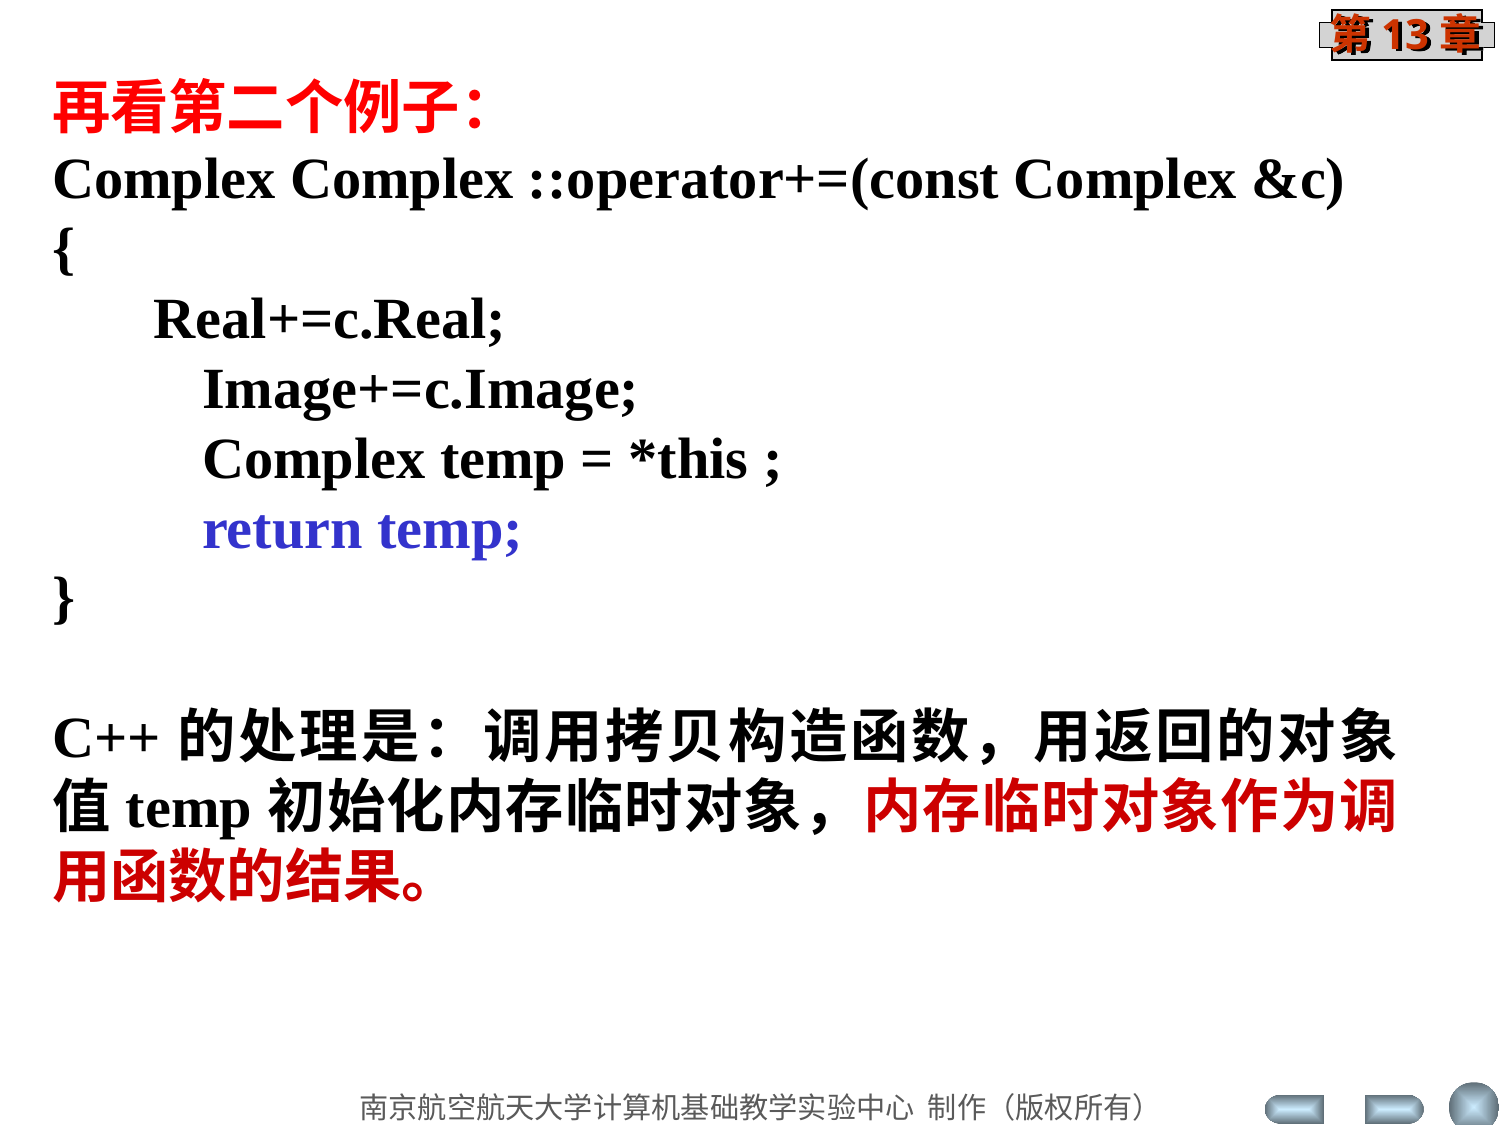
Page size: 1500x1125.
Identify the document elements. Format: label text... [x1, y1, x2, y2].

text_box 再看第二个例子： Complex Complex ::operator+=(const Complex &c) { Real+=c.Real; Image+=c.Image; Complex temp = *this ; return temp; } C++的处理是：调用拷贝构造函数，用返回的对象值temp初始化内存临时对象，内存临时对象作为调用函数的结果。 [37, 62, 1413, 917]
